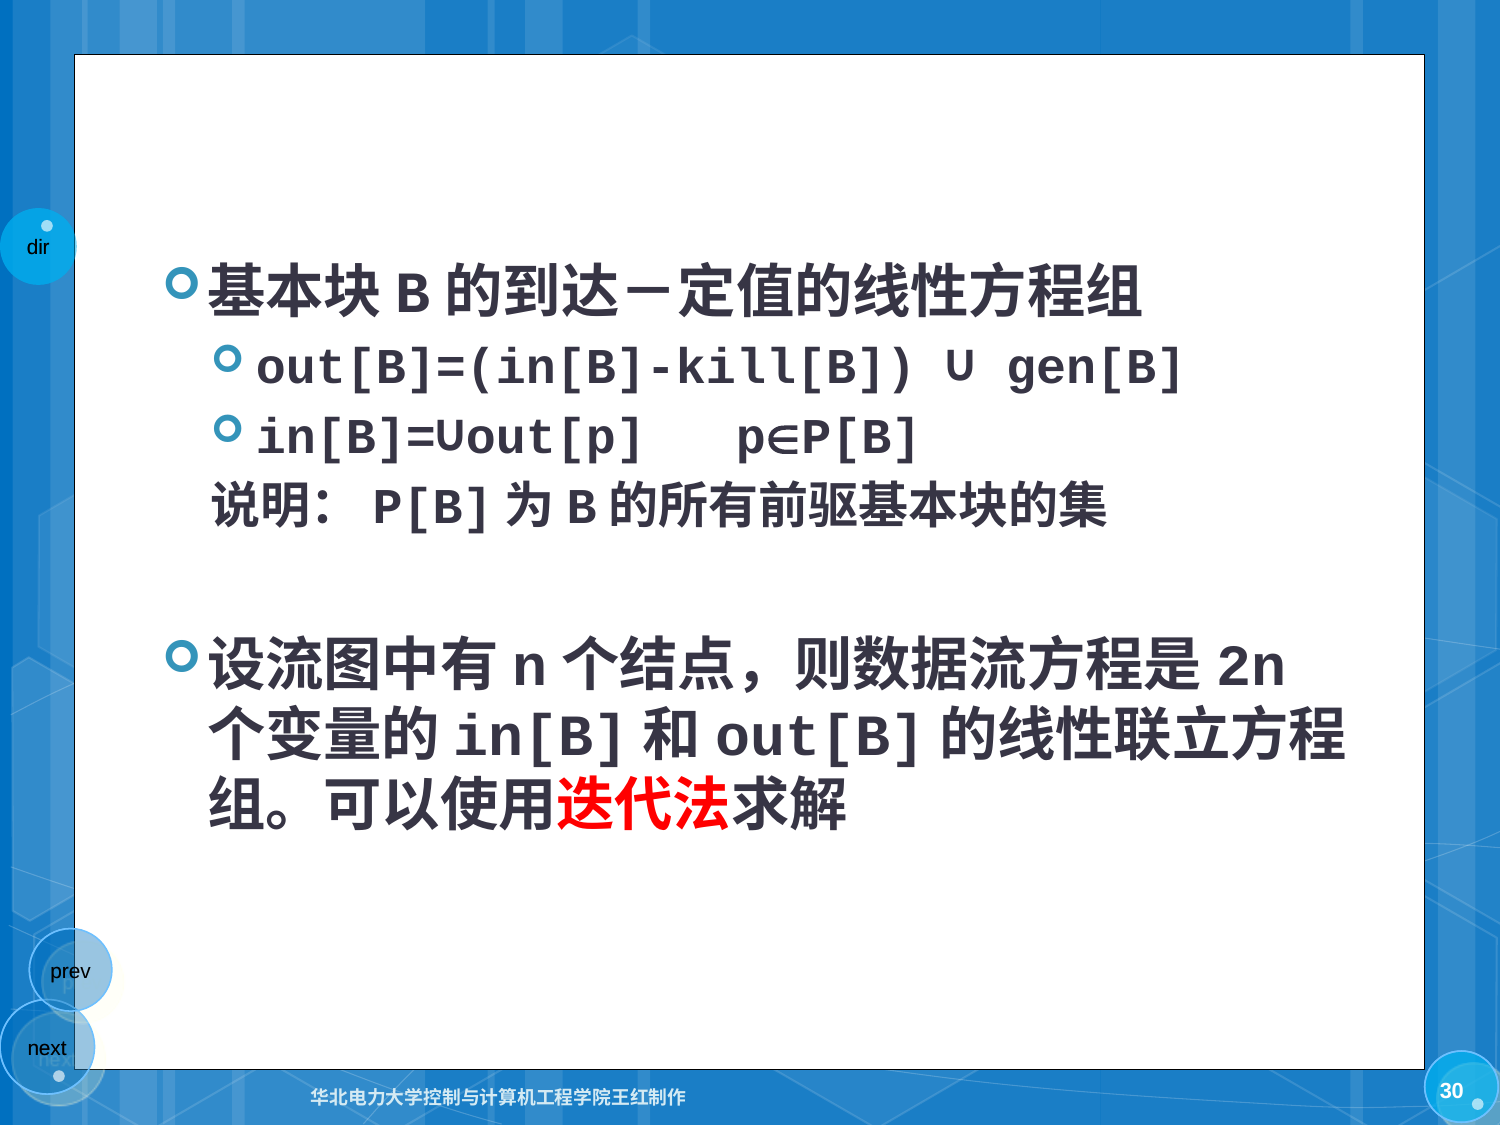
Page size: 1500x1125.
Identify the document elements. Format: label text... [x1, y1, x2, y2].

list 基本块B的到达－定值的线性方程组 out[B]=(in[B]-kill[B]) ∪ gen[B] in[B]=∪out[p] pP[B] 说明：P[B]为B的所有前驱基本块的集 设流图中有n个结点，则数据流方程是2n个变量的in[B]和out[B]的线性联立方程组。可以使用迭代法求解 [135, 246, 1363, 1004]
footer 华北电力大学控制与计算机工程学院王红制作 [143, 1069, 701, 1125]
slide_number 30 [1424, 1060, 1495, 1121]
